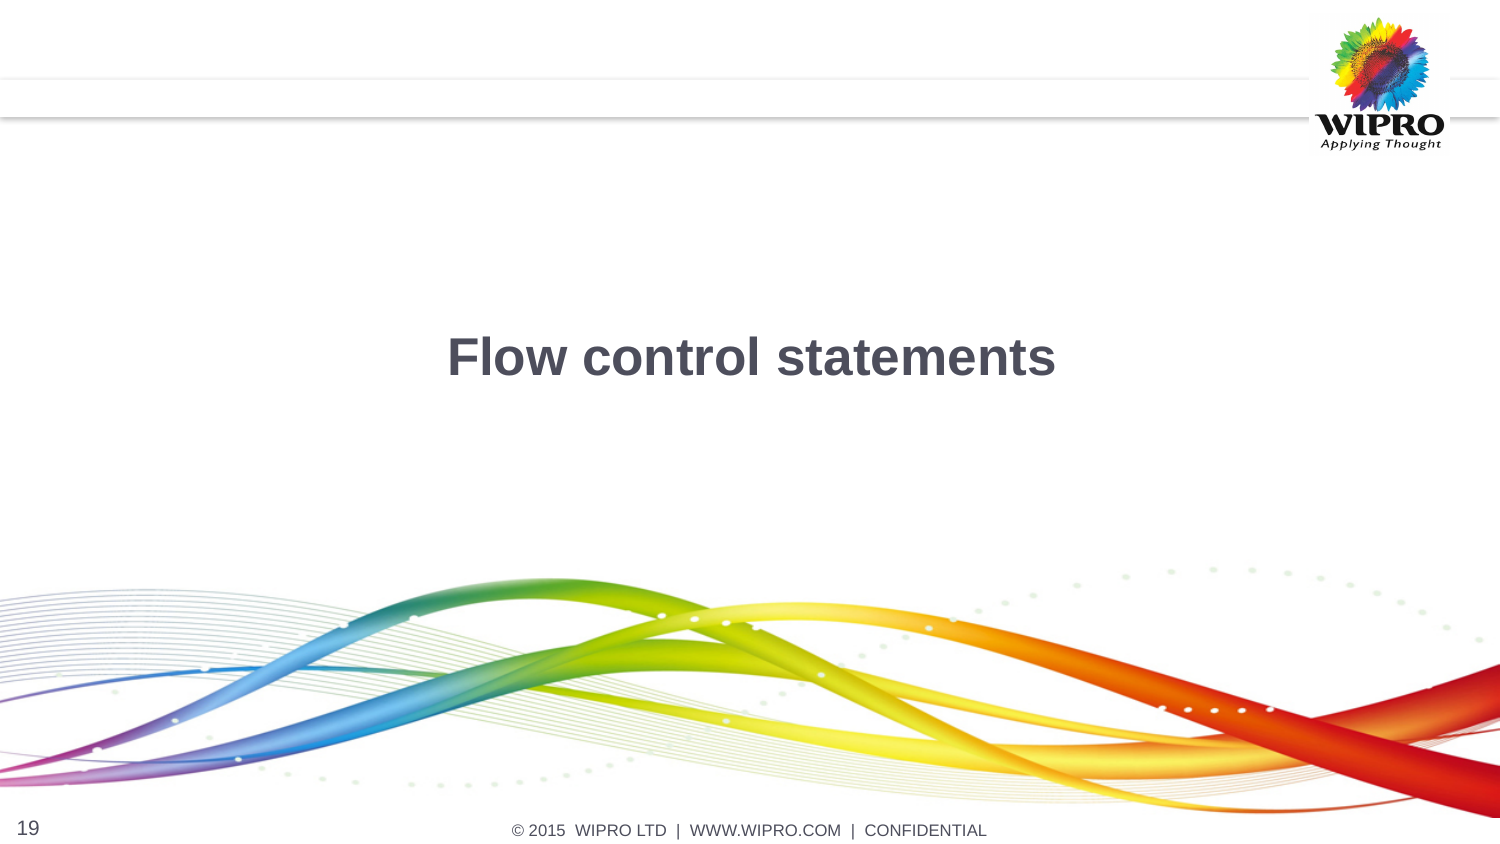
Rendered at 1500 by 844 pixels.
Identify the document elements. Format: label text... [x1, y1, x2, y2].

list Flow control statements [77, 315, 1428, 394]
picture [1309, 13, 1450, 156]
picture [0, 550, 1500, 818]
